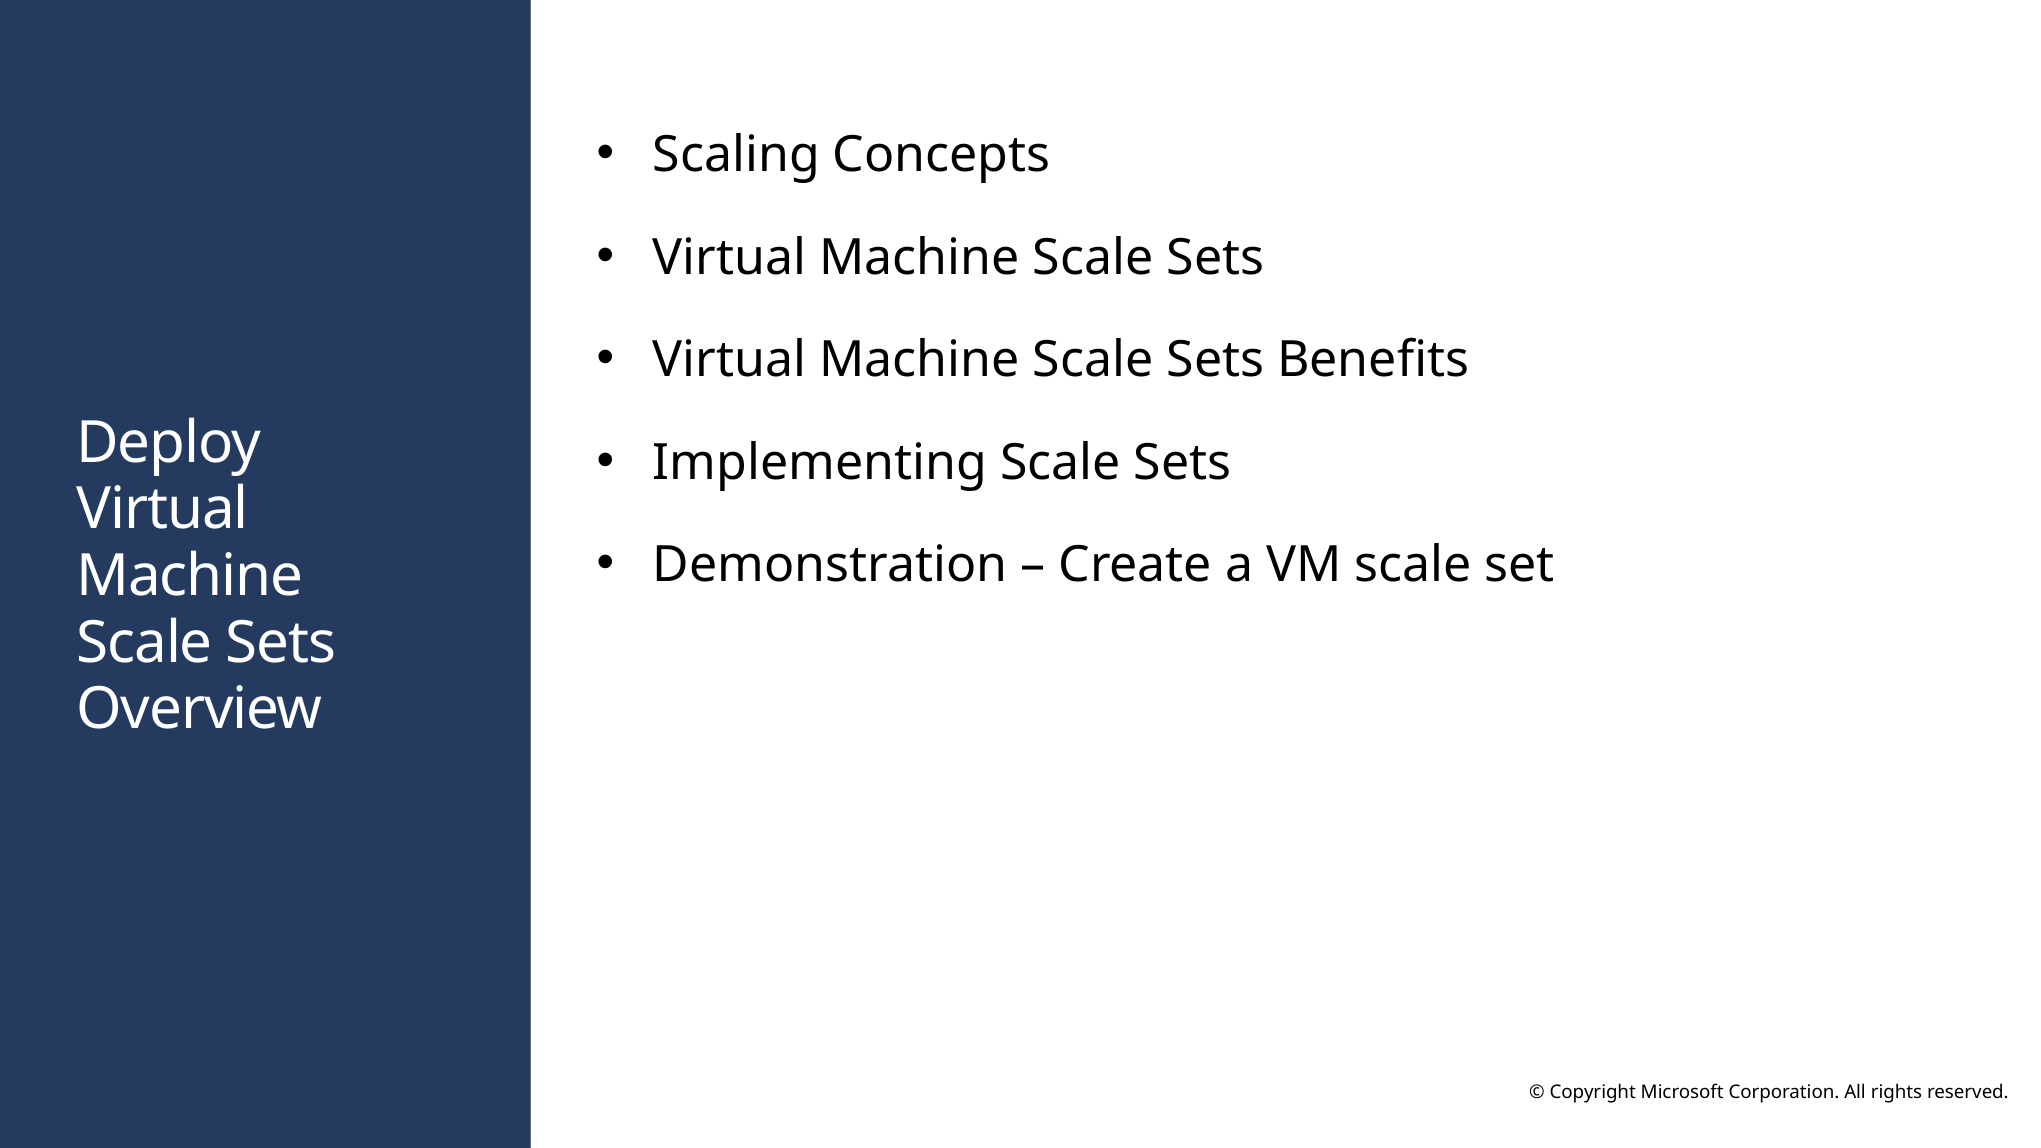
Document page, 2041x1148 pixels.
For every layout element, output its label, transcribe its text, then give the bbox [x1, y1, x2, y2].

picture [0, 0, 2041, 1148]
title Deploy Virtual Machine Scale Sets Overview [76, 472, 402, 675]
text_box Scaling Concepts Virtual Machine Scale Sets Virtual Machine Scale Sets Benefits Implementing Scale Sets Demonstration – Create a VM scale set [566, 67, 1586, 821]
